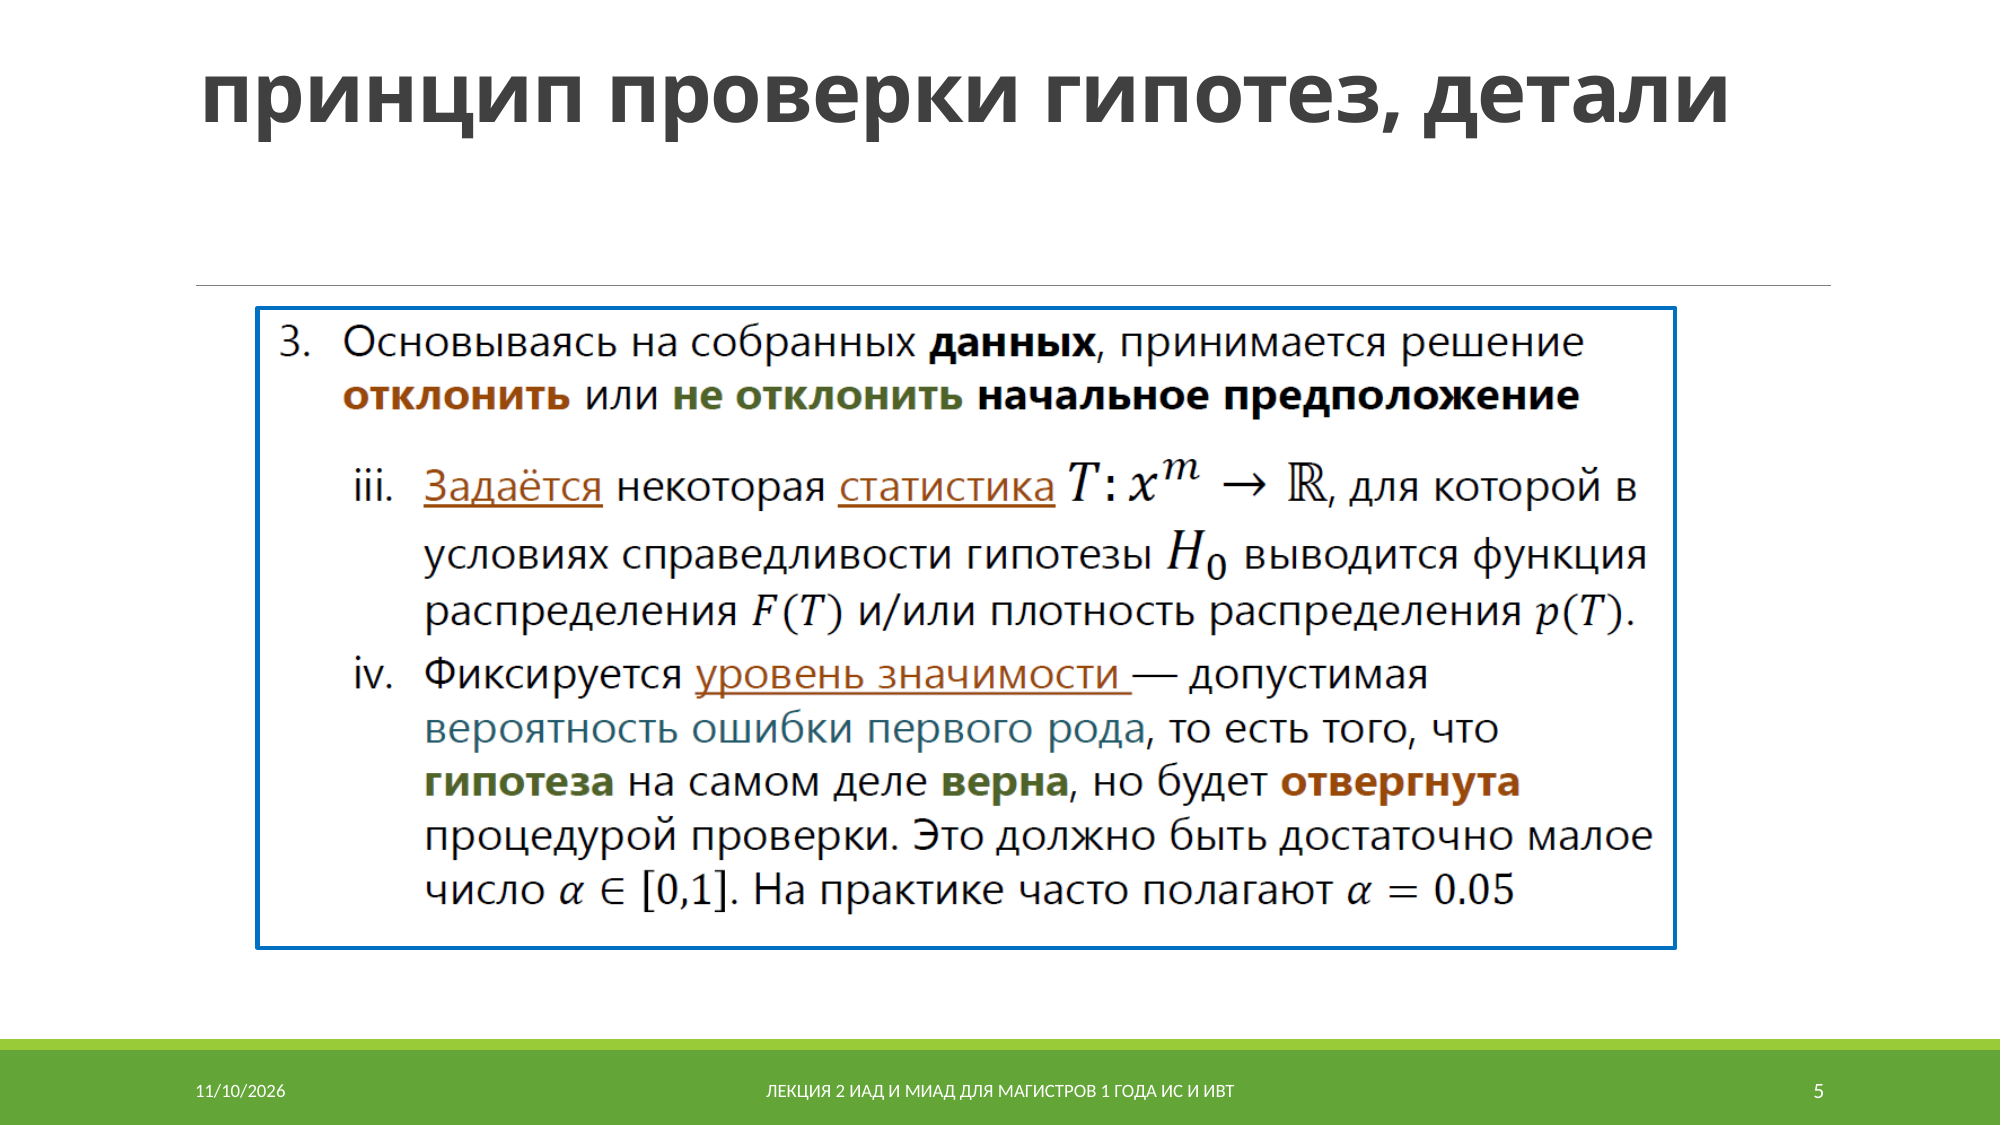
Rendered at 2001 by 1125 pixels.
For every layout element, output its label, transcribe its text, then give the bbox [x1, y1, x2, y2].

picture [259, 309, 1674, 947]
slide_number 5 [1624, 1059, 1840, 1120]
title принцип проверки гипотез, детали [102, 47, 1830, 147]
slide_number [180, 1059, 586, 1120]
footer Лекция 2 ИАД и МИАД для магистров 1 года ИС и ИВТ [604, 1059, 1396, 1120]
list [170, 109, 1820, 1012]
